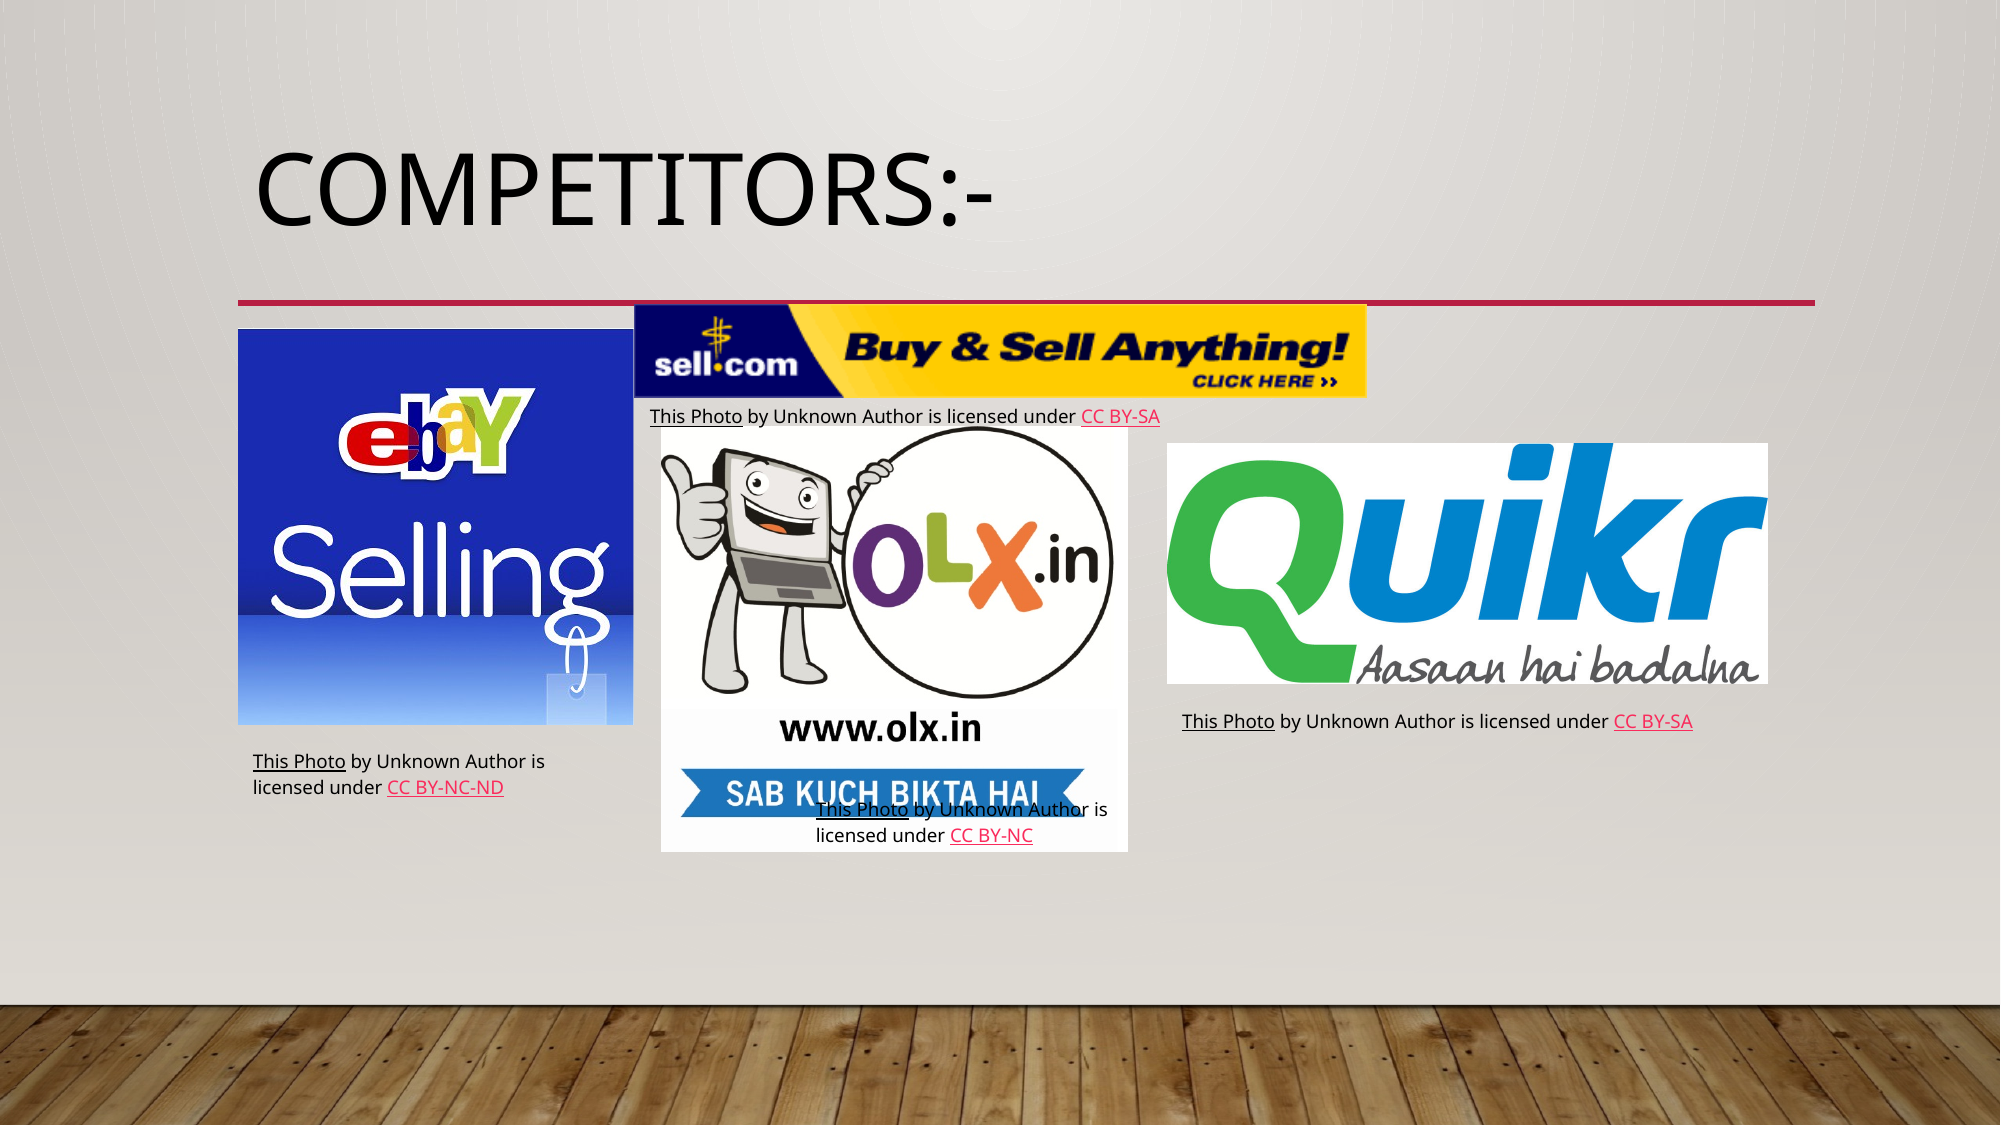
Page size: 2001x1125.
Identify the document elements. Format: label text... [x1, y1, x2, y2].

picture [0, 1005, 2000, 1125]
picture [661, 426, 1128, 852]
text_box This Photo by Unknown Author is licensed under CC BY-SA [634, 399, 1367, 439]
title Competitors:- [238, 131, 1814, 305]
picture [1167, 443, 1768, 684]
text_box This Photo by Unknown Author is licensed under CC BY-SA [1167, 702, 1768, 743]
text_box This Photo by Unknown Author is licensed under CC BY-NC [801, 790, 1131, 857]
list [237, 328, 634, 725]
text_box This Photo by Unknown Author is licensed under CC BY-NC-ND [238, 742, 634, 809]
picture [634, 303, 1367, 399]
